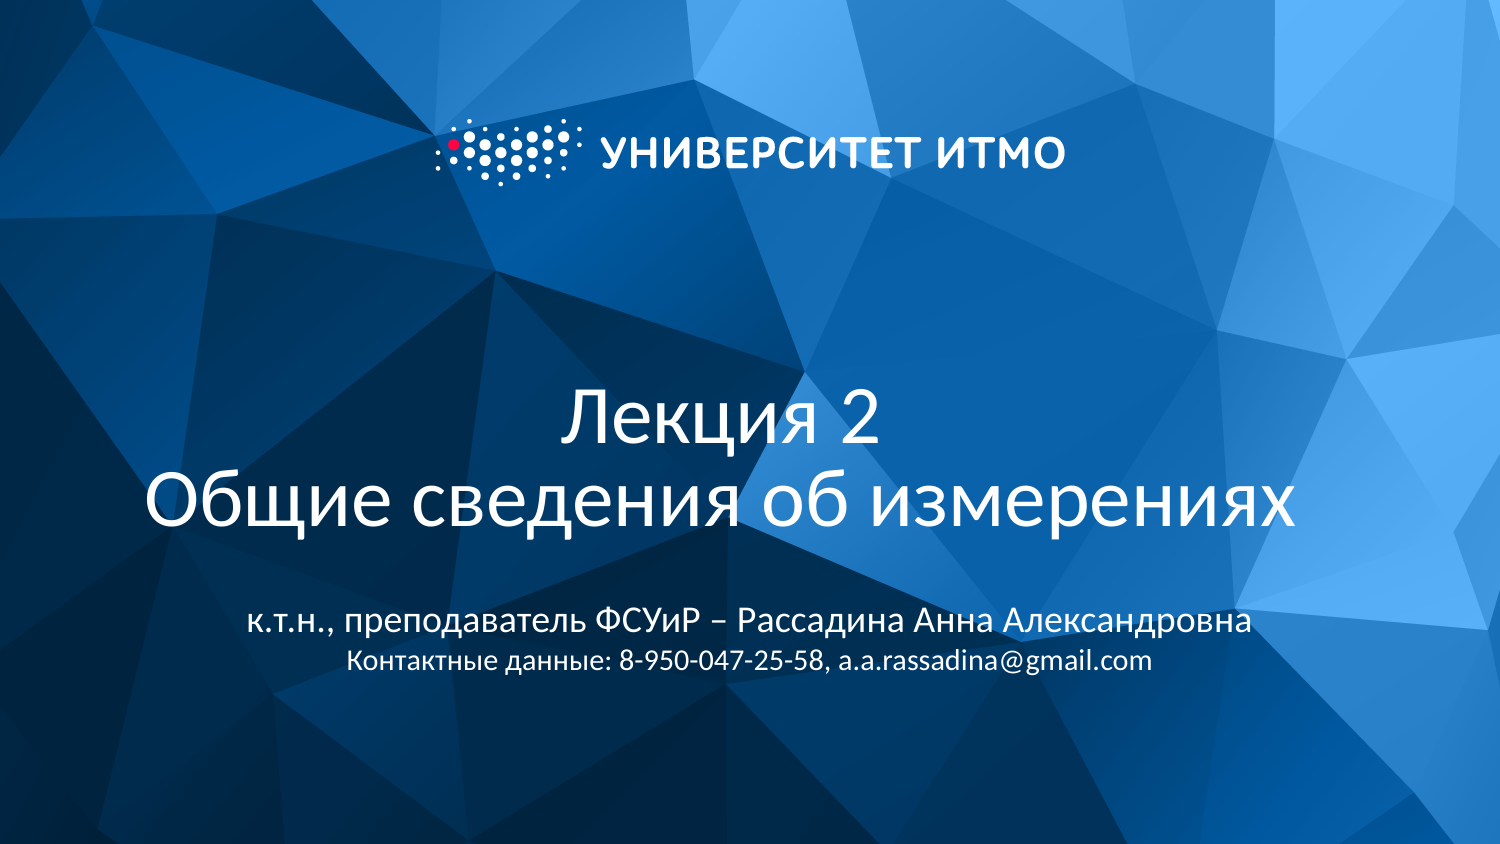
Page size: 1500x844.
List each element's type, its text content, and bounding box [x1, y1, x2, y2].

picture [0, 0, 1500, 844]
list к.т.н., преподаватель ФСУиР – Рассадина Анна Александровна Контактные данные: 8-950-047-25-58, a.a.rassadina@gmail.com [225, 596, 1275, 722]
title Лекция 2 Общие сведения об измерениях [55, 276, 1387, 555]
